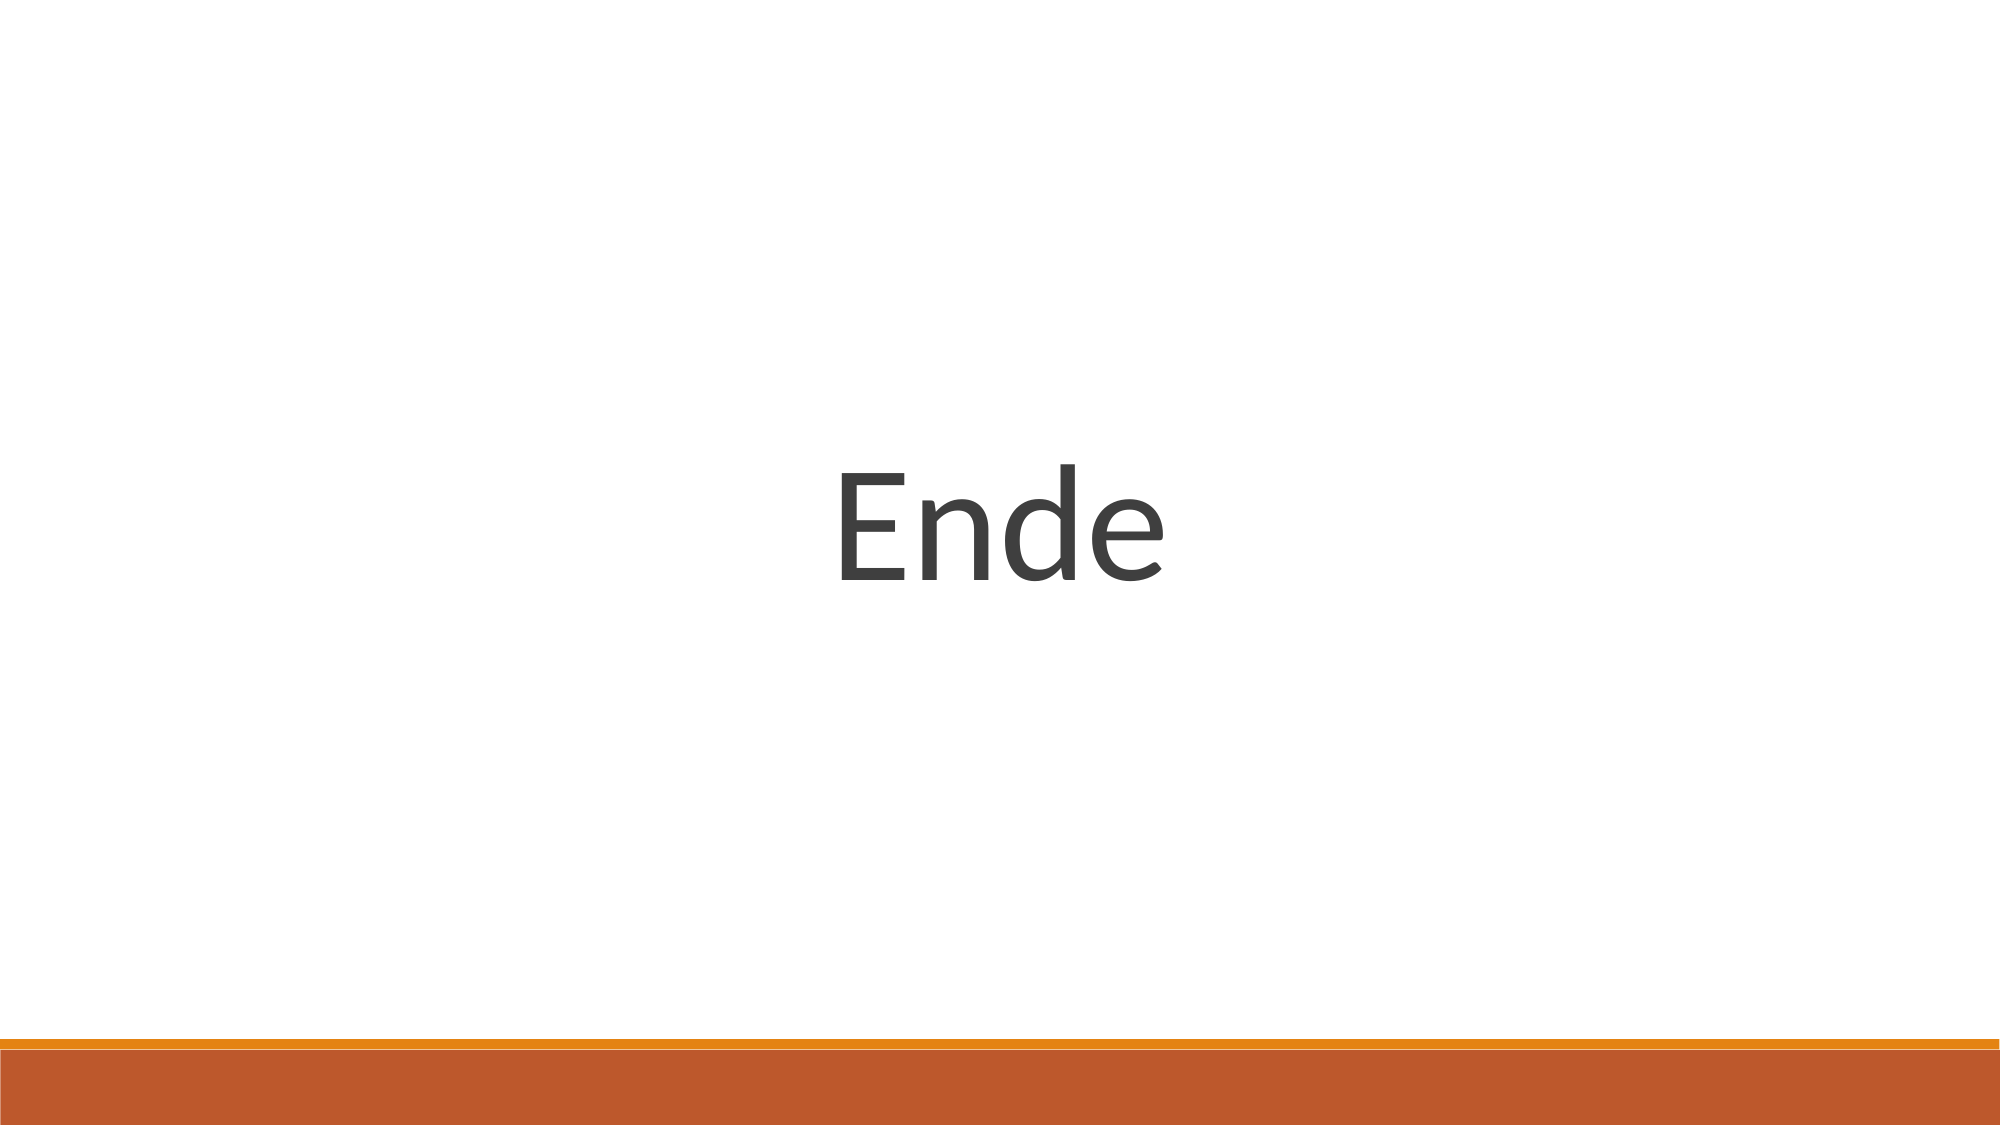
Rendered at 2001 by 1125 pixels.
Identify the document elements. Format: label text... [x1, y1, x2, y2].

title Ende [0, 503, 2000, 622]
